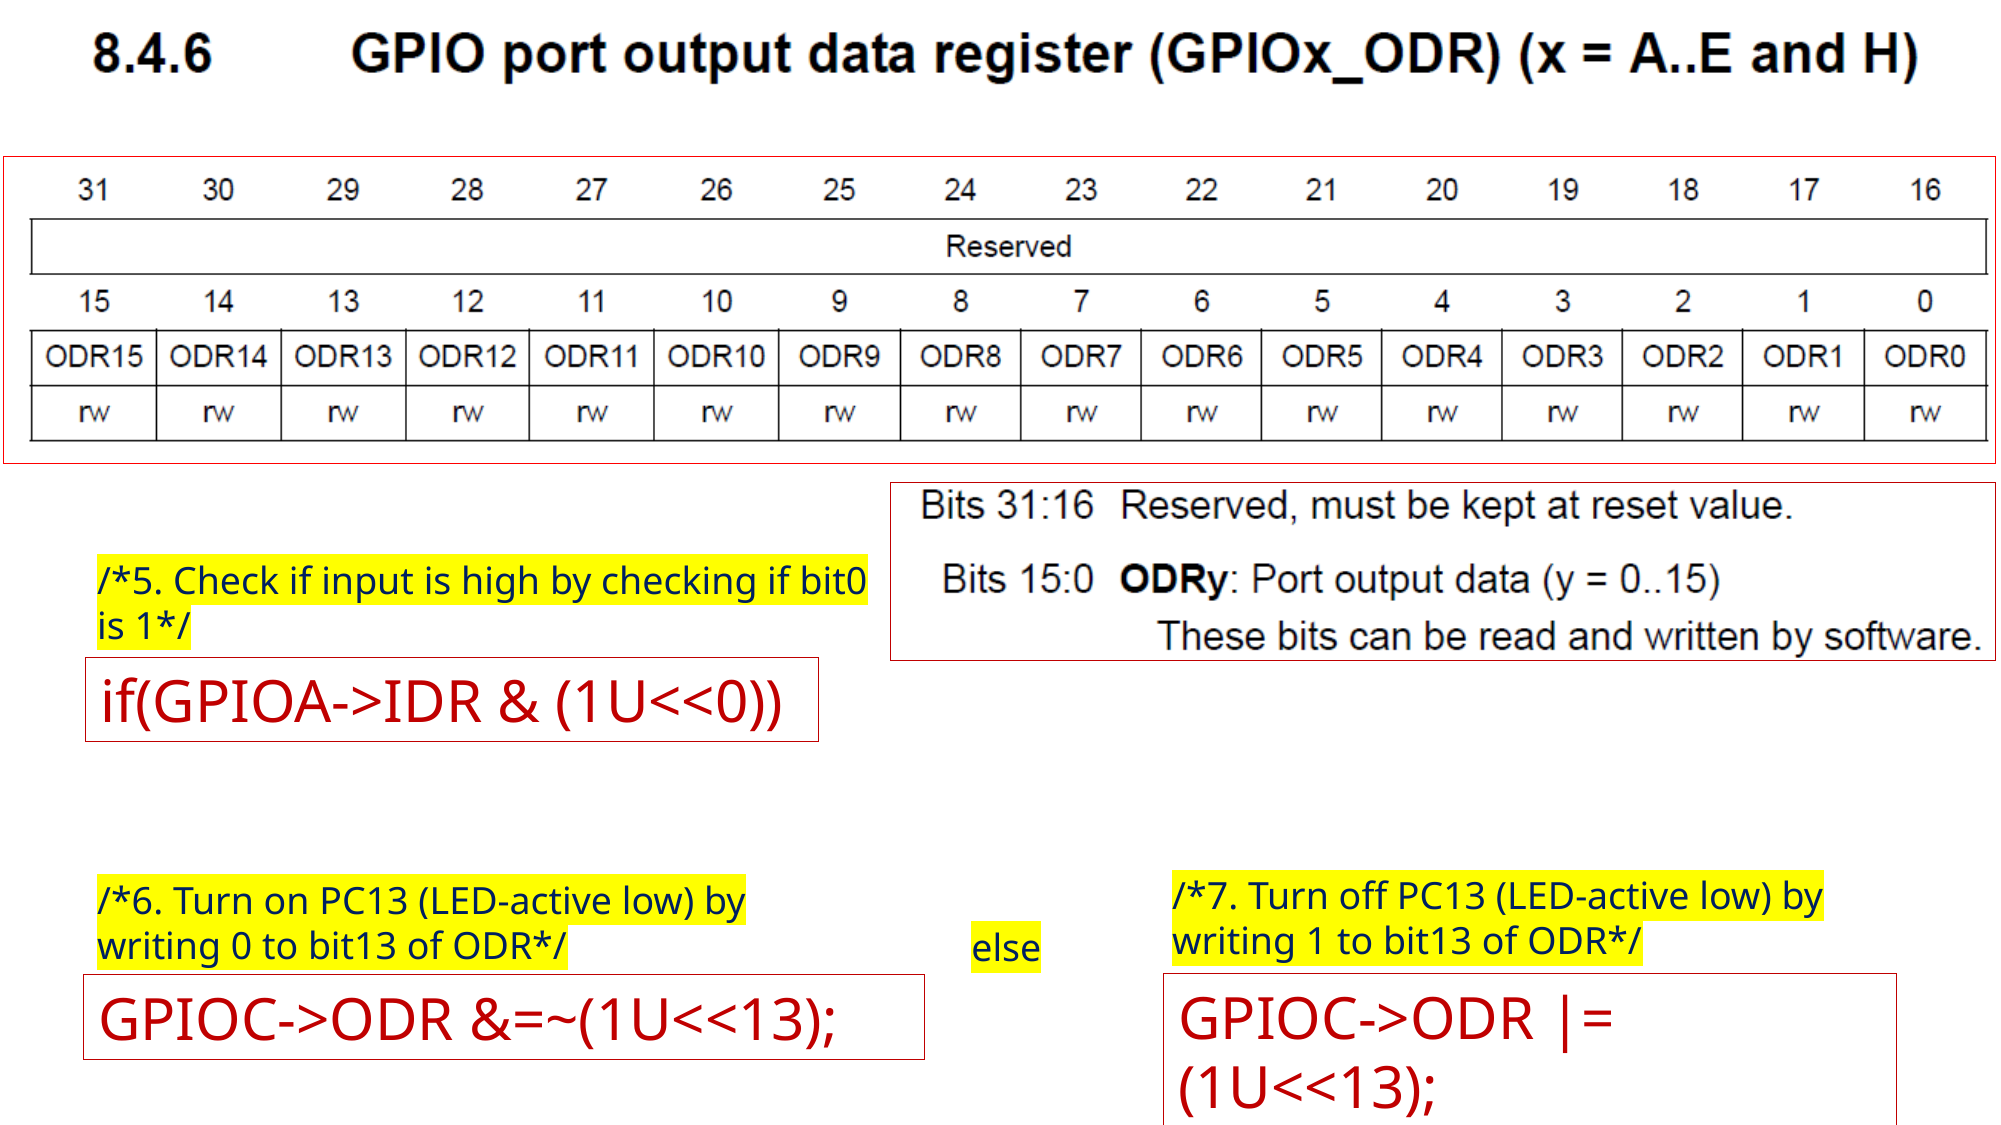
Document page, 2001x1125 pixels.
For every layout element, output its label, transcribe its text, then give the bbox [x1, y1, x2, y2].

picture [56, 10, 1940, 102]
text_box /*7. Turn off PC13 (LED-active low) by writing 1 to bit13 of ODR*/ [1157, 864, 1954, 970]
text_box GPIOC->ODR |= (1U<<13); [1163, 973, 1897, 1125]
text_box /*5. Check if input is high by checking if bit0 is 1*/ [82, 549, 890, 654]
text_box /*6. Turn on PC13 (LED-active low) by writing 0 to bit13 of ODR*/ [82, 869, 863, 975]
text_box else [956, 916, 1064, 977]
picture [2, 156, 1996, 465]
picture [890, 481, 1996, 661]
text_box GPIOC->ODR &=~(1U<<13); [83, 974, 925, 1060]
text_box if(GPIOA->IDR & (1U<<0)) [85, 657, 819, 742]
